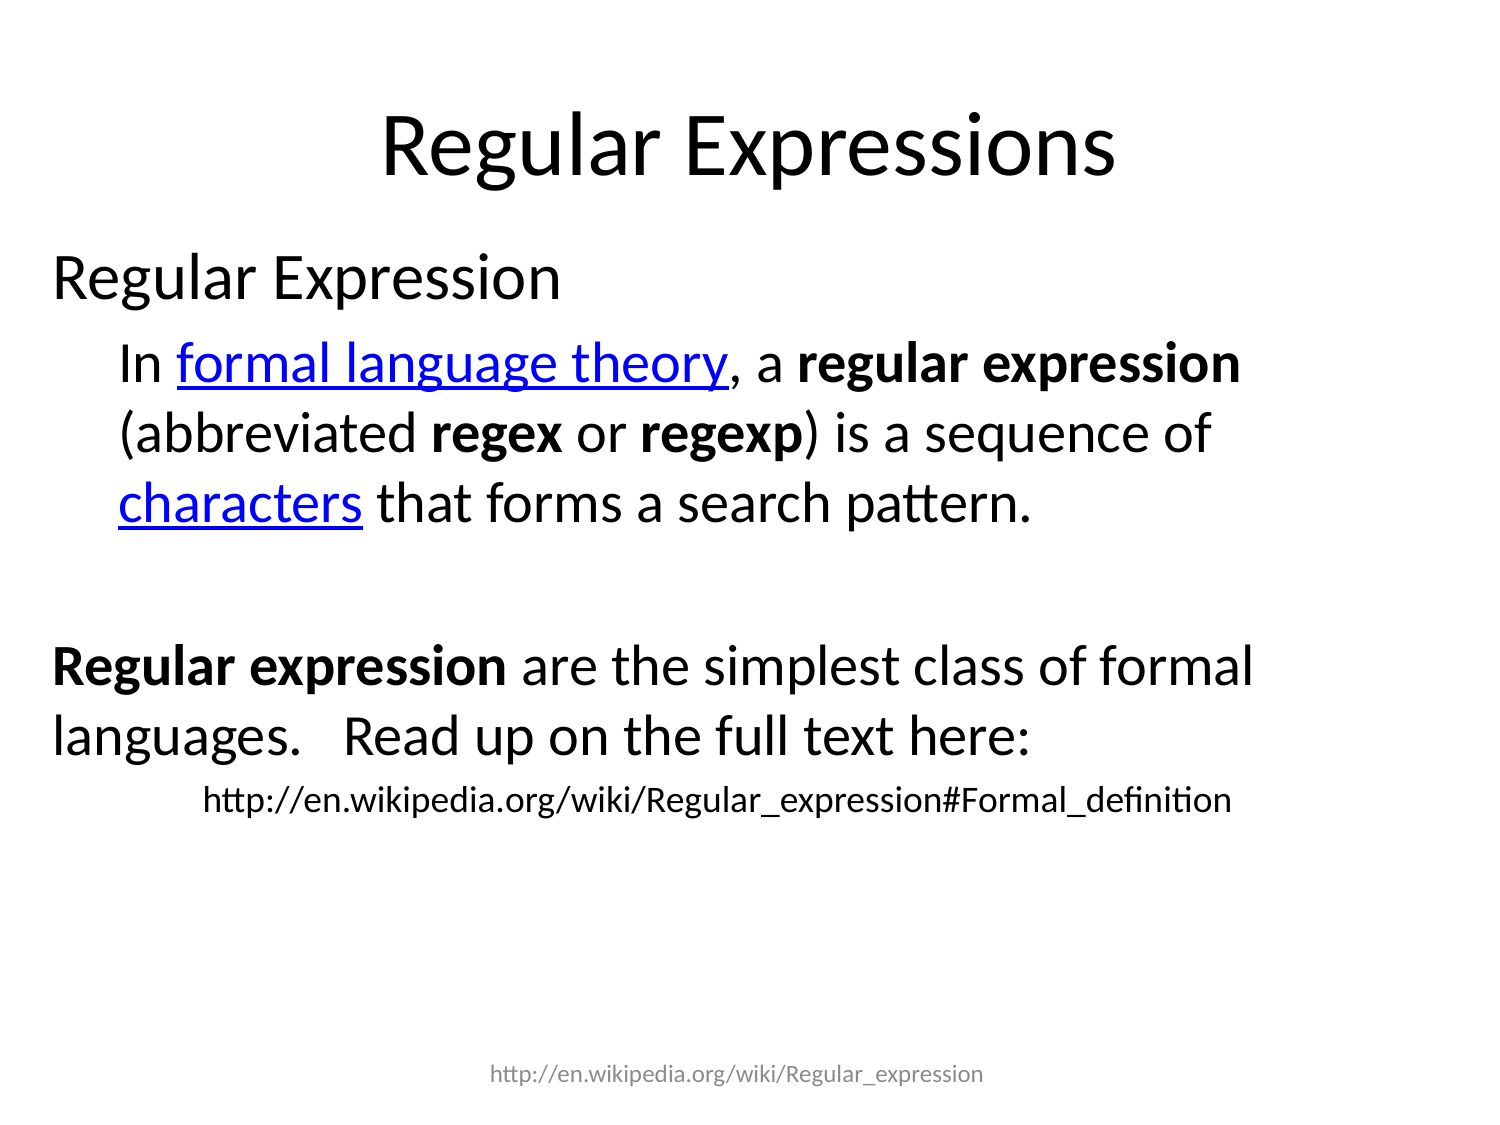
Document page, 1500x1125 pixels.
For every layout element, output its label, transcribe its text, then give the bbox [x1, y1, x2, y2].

footer http://en.wikipedia.org/wiki/Regular_expression [187, 1042, 1288, 1103]
list Regular Expression In formal language theory, a regular expression (abbreviated regex or regexp) is a sequence of characters that forms a search pattern. Regular expression are the simplest class of formal languages. Read up on the full text here: http://en.wikipedia.org/wiki/Regular_expression#Formal_definition [37, 224, 1388, 955]
title Regular Expressions [75, 45, 1425, 233]
